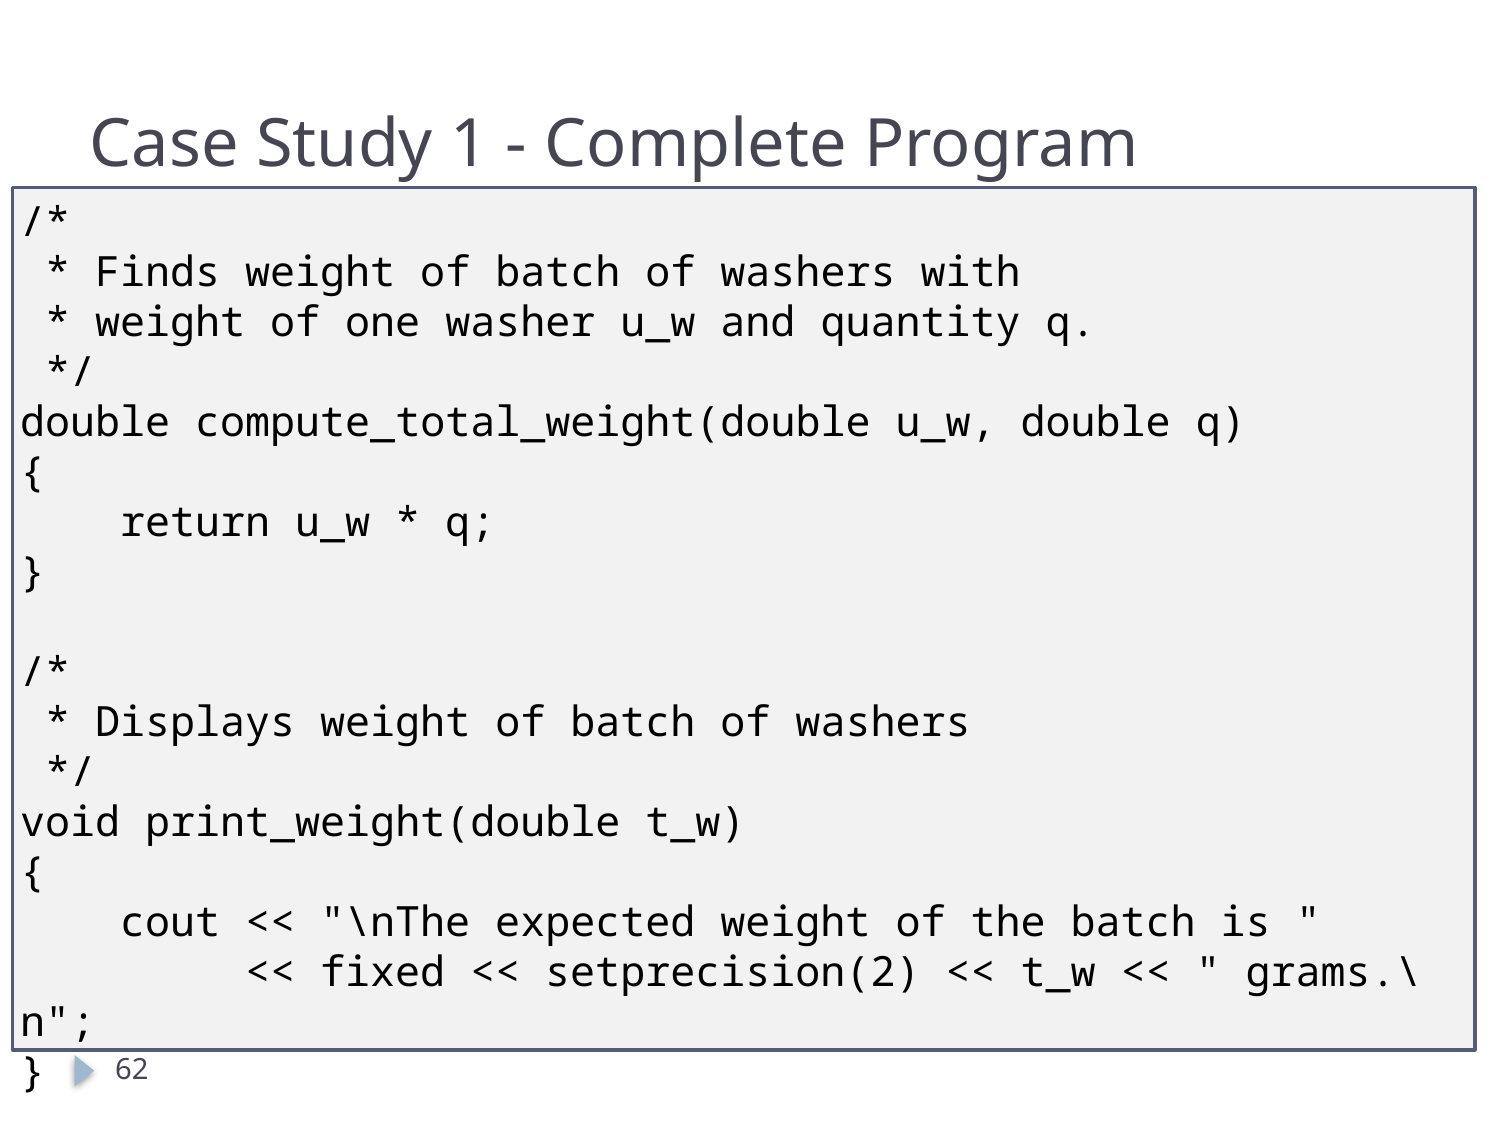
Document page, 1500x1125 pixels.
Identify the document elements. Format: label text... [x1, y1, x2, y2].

text_box /* * Finds weight of batch of washers with * weight of one washer u_w and quantity q. */ double compute_total_weight(double u_w, double q) { return u_w * q; } /* * Displays weight of batch of washers */ void print_weight(double t_w) { cout << "\nThe expected weight of the batch is " << fixed << setprecision(2) << t_w << " grams.\n"; } [11, 186, 1477, 1052]
title Case Study 1 - Complete Program [75, 24, 1425, 186]
slide_number 62 [100, 1042, 426, 1103]
